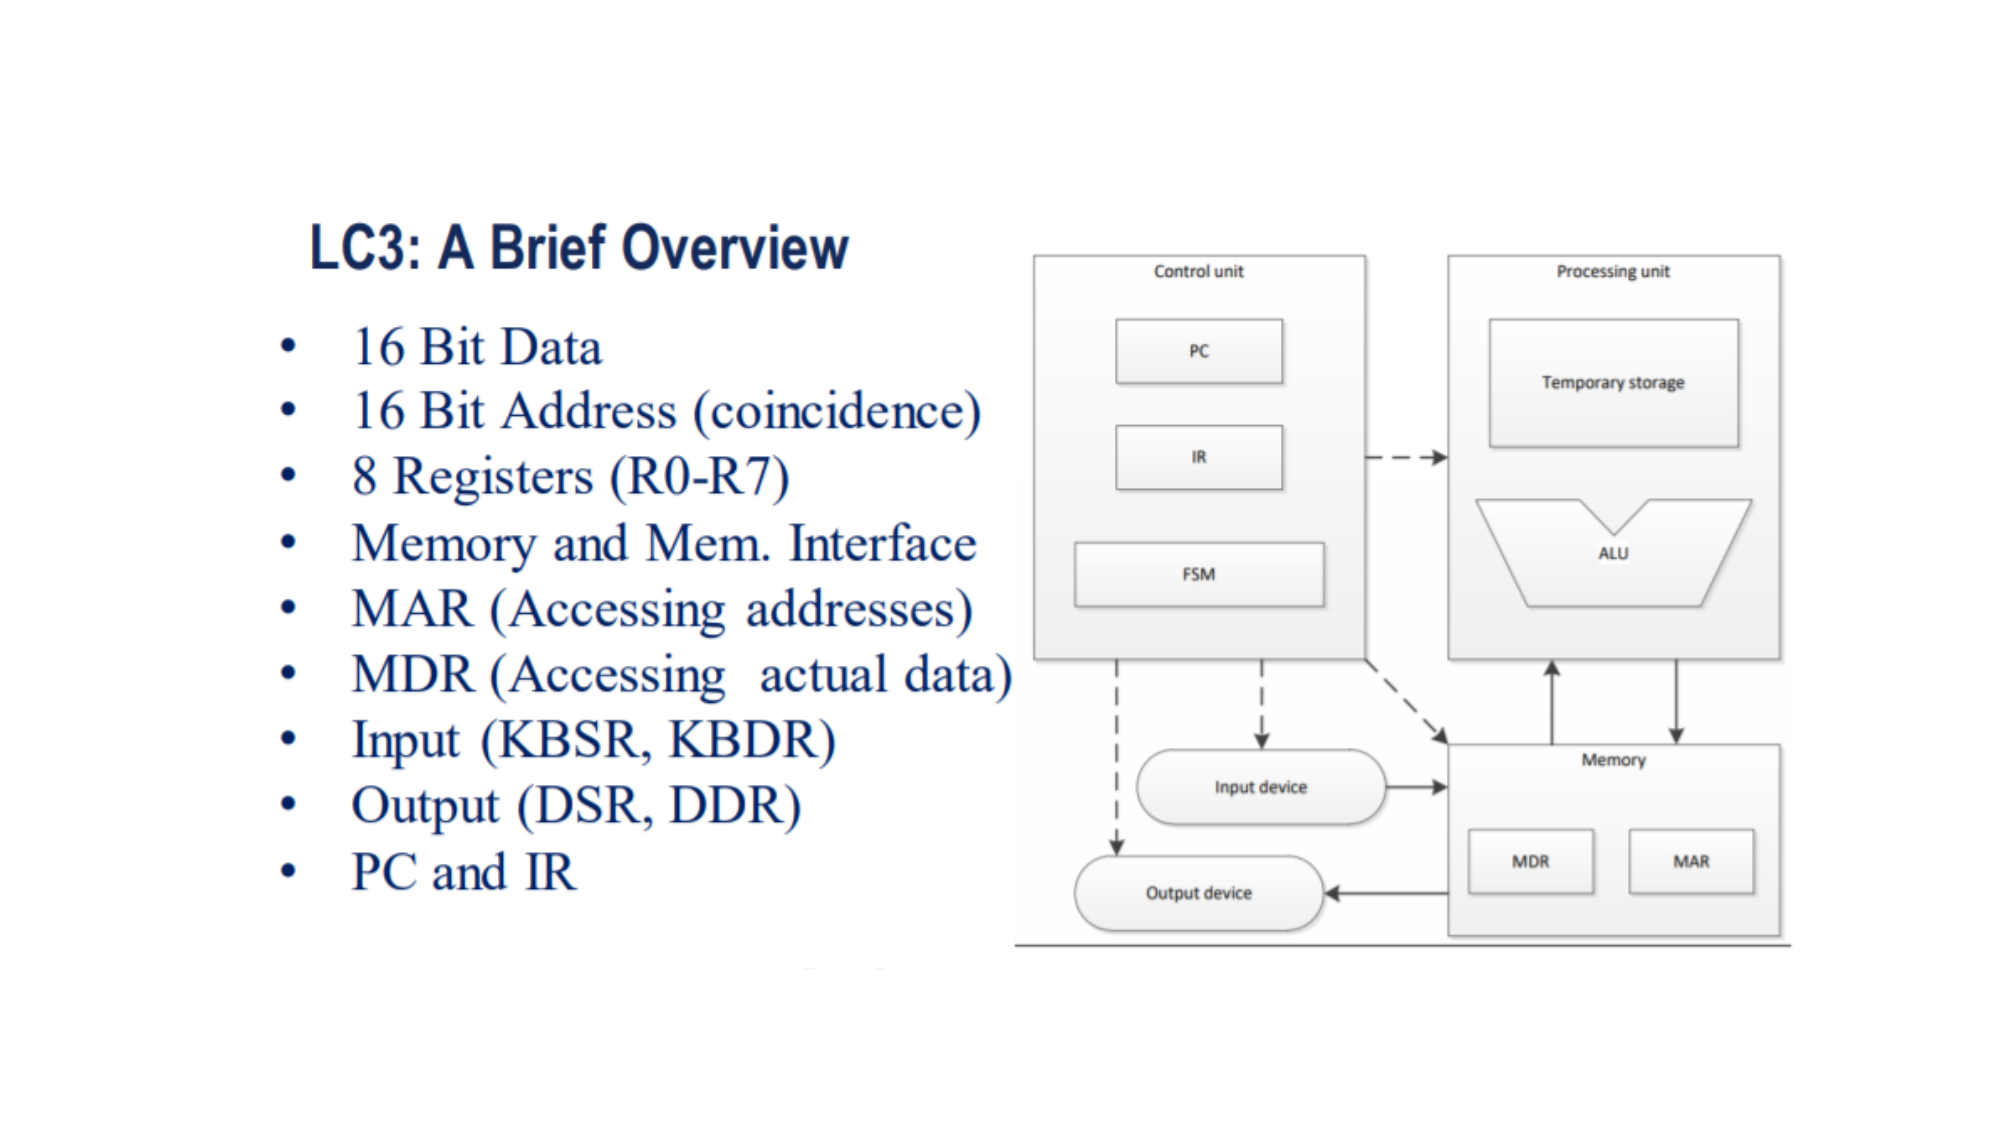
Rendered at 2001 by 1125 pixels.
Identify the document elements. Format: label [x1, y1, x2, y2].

list [202, 29, 1798, 1113]
